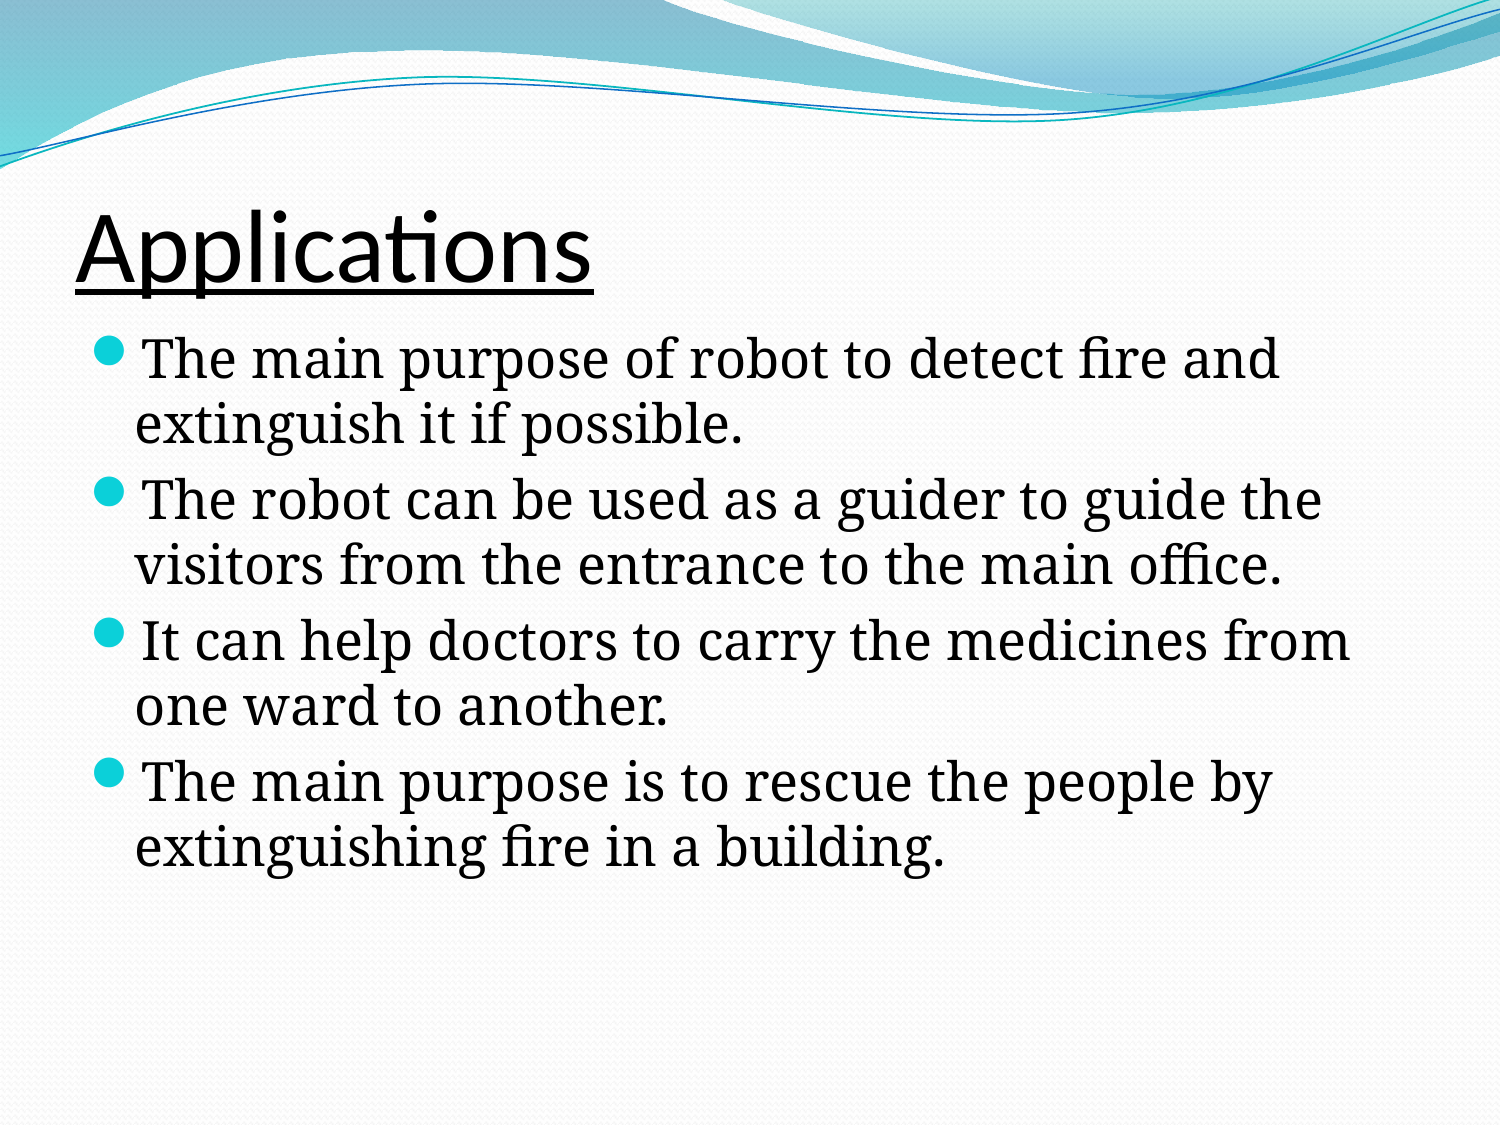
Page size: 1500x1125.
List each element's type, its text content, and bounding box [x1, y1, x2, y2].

title Applications [75, 115, 1425, 303]
list The main purpose of robot to detect fire and extinguish it if possible. The robot can be used as a guider to guide the visitors from the entrance to the main office. It can help doctors to carry the medicines from one ward to another. The main purpose is to rescue the people by extinguishing fire in a building. [75, 317, 1425, 1038]
